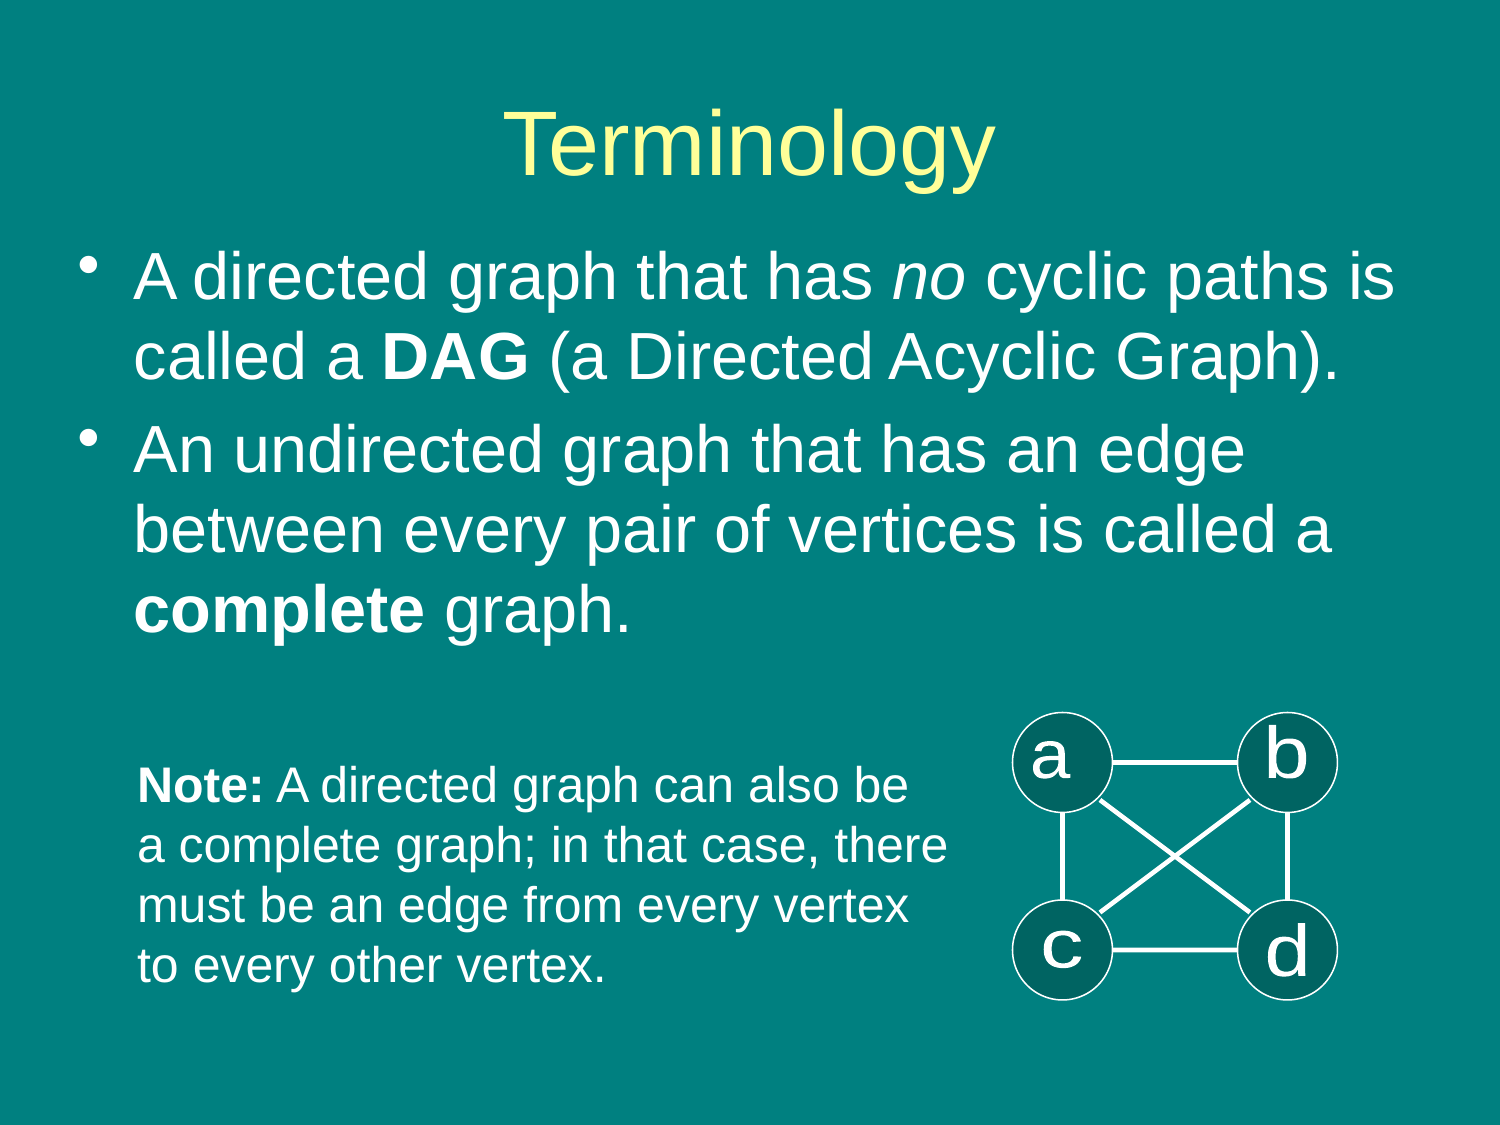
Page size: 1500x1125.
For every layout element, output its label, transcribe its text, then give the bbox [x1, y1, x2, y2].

text_box Note: A directed graph can also be a complete graph; in that case, there must be an edge from every vertex to every other vertex. [122, 745, 979, 1000]
title Terminology [74, 44, 1426, 233]
list A directed graph that has no cyclic paths is called a DAG (a Directed Acyclic Graph). An undirected graph that has an edge between every pair of vertices is called a complete graph. [62, 224, 1413, 743]
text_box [1012, 712, 1338, 1001]
